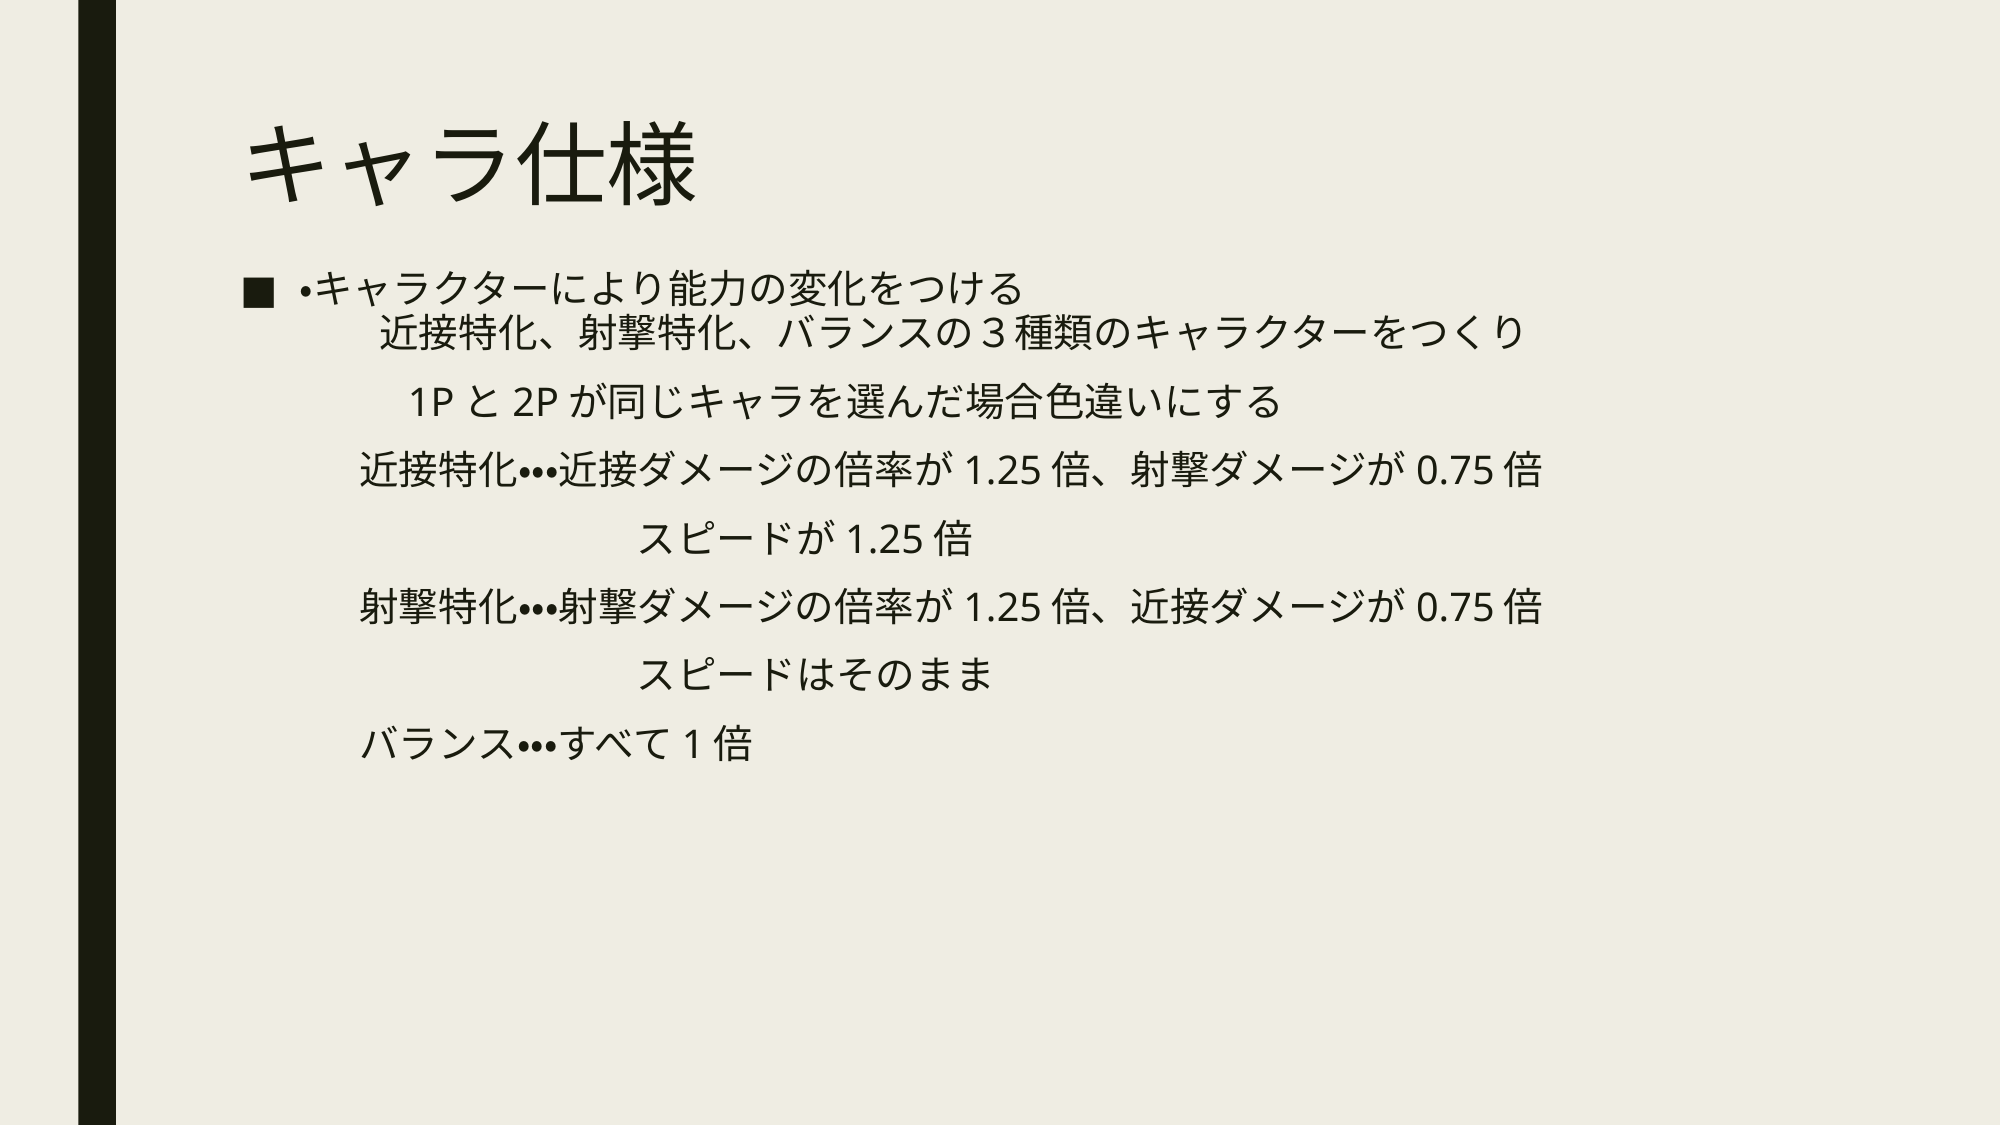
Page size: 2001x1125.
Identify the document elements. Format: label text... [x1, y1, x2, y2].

list ・キャラクターにより能力の変化をつける 近接特化、射撃特化、バランスの３種類のキャラクターをつくり 1Pと2Pが同じキャラを選んだ場合色違いにする 近接特化・・・近接ダメージの倍率が1.25倍、射撃ダメージが0.75倍 スピードが1.25倍 射撃特化・・・射撃ダメージの倍率が1.25倍、近接ダメージが0.75倍 スピードはそのまま バランス・・・すべて1倍 [225, 260, 1800, 963]
title キャラ仕様 [225, 112, 1800, 260]
